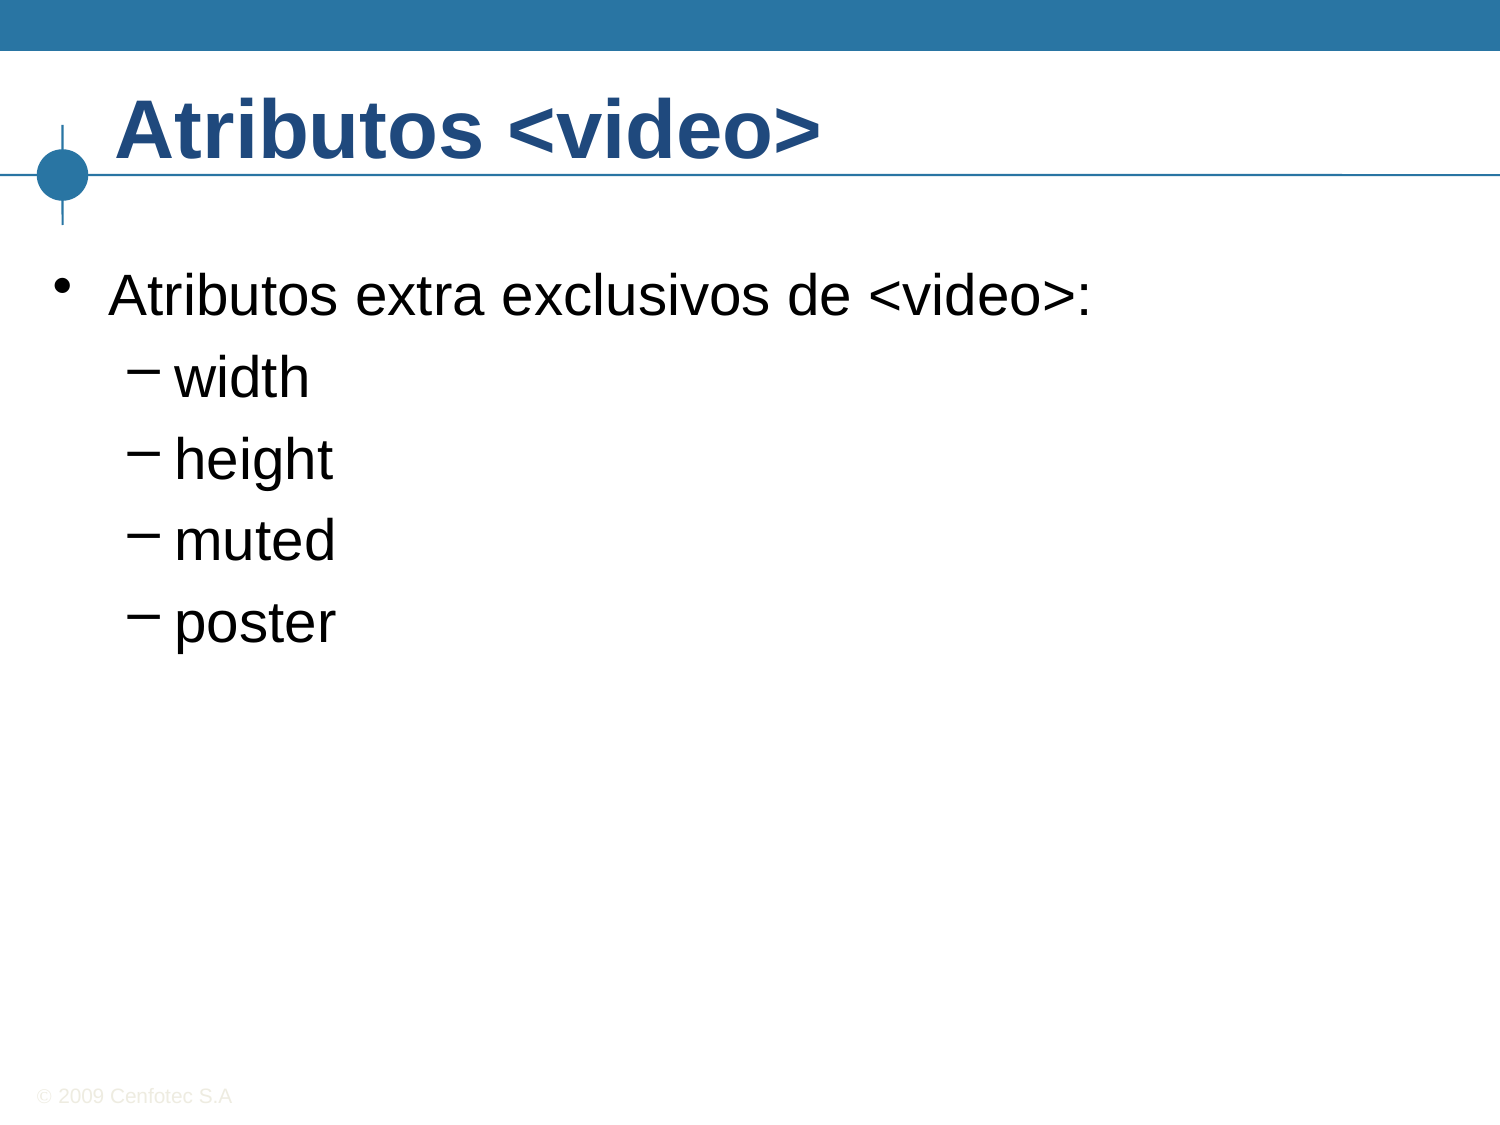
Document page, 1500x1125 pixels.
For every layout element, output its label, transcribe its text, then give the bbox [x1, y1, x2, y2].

title Atributos <video> [99, 62, 1288, 188]
list Atributos extra exclusivos de <video>: width height muted poster [37, 249, 1463, 1050]
